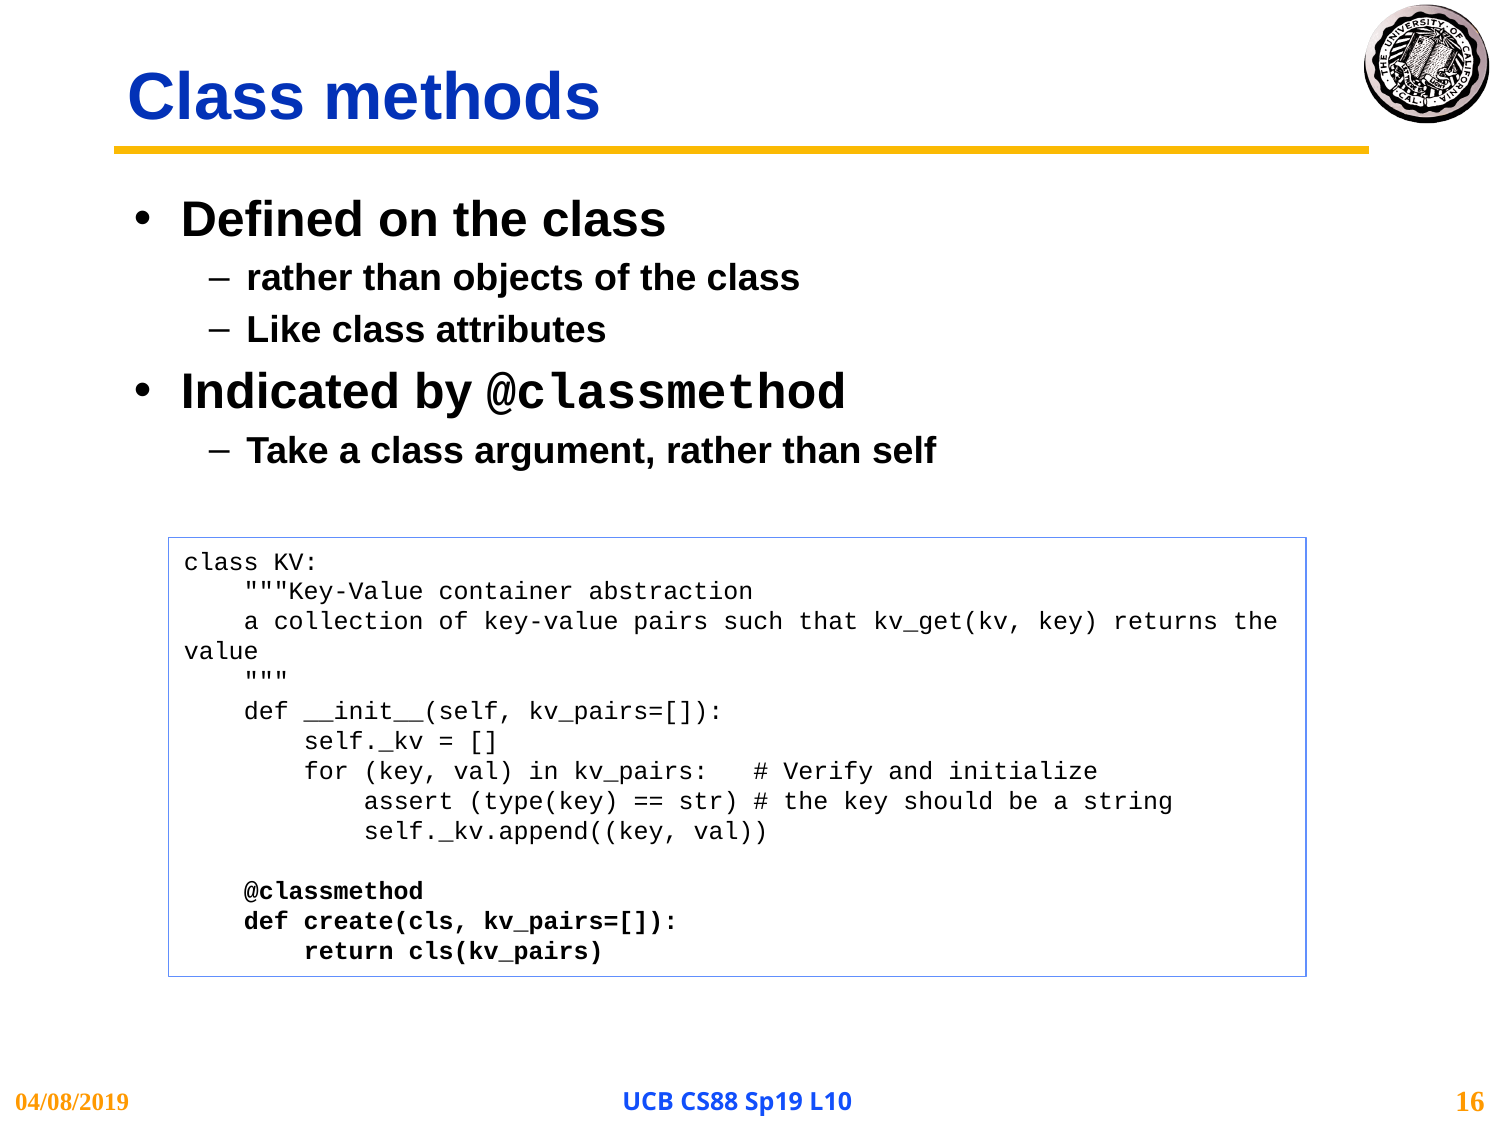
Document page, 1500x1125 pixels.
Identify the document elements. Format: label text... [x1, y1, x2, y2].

title Class methods [112, 37, 1375, 159]
footer UCB CS88 Sp19 L10 [500, 1074, 975, 1125]
picture [1350, 0, 1500, 127]
list Defined on the class rather than objects of the class Like class attributes Indicated by @classmethod Take a class argument, rather than self [118, 185, 1369, 538]
slide_number 16 [1412, 1074, 1500, 1125]
text_box class KV: """Key-Value container abstraction a collection of key-value pairs such that kv_get(kv, key) returns the value """ def __init__(self, kv_pairs=[]): self._kv = [] for (key, val) in kv_pairs: # Verify and initialize assert (type(key) == str) # the key should be a string self._kv.append((key, val)) @classmethod def create(cls, kv_pairs=[]): return cls(kv_pairs) [168, 537, 1307, 977]
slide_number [0, 1074, 250, 1125]
